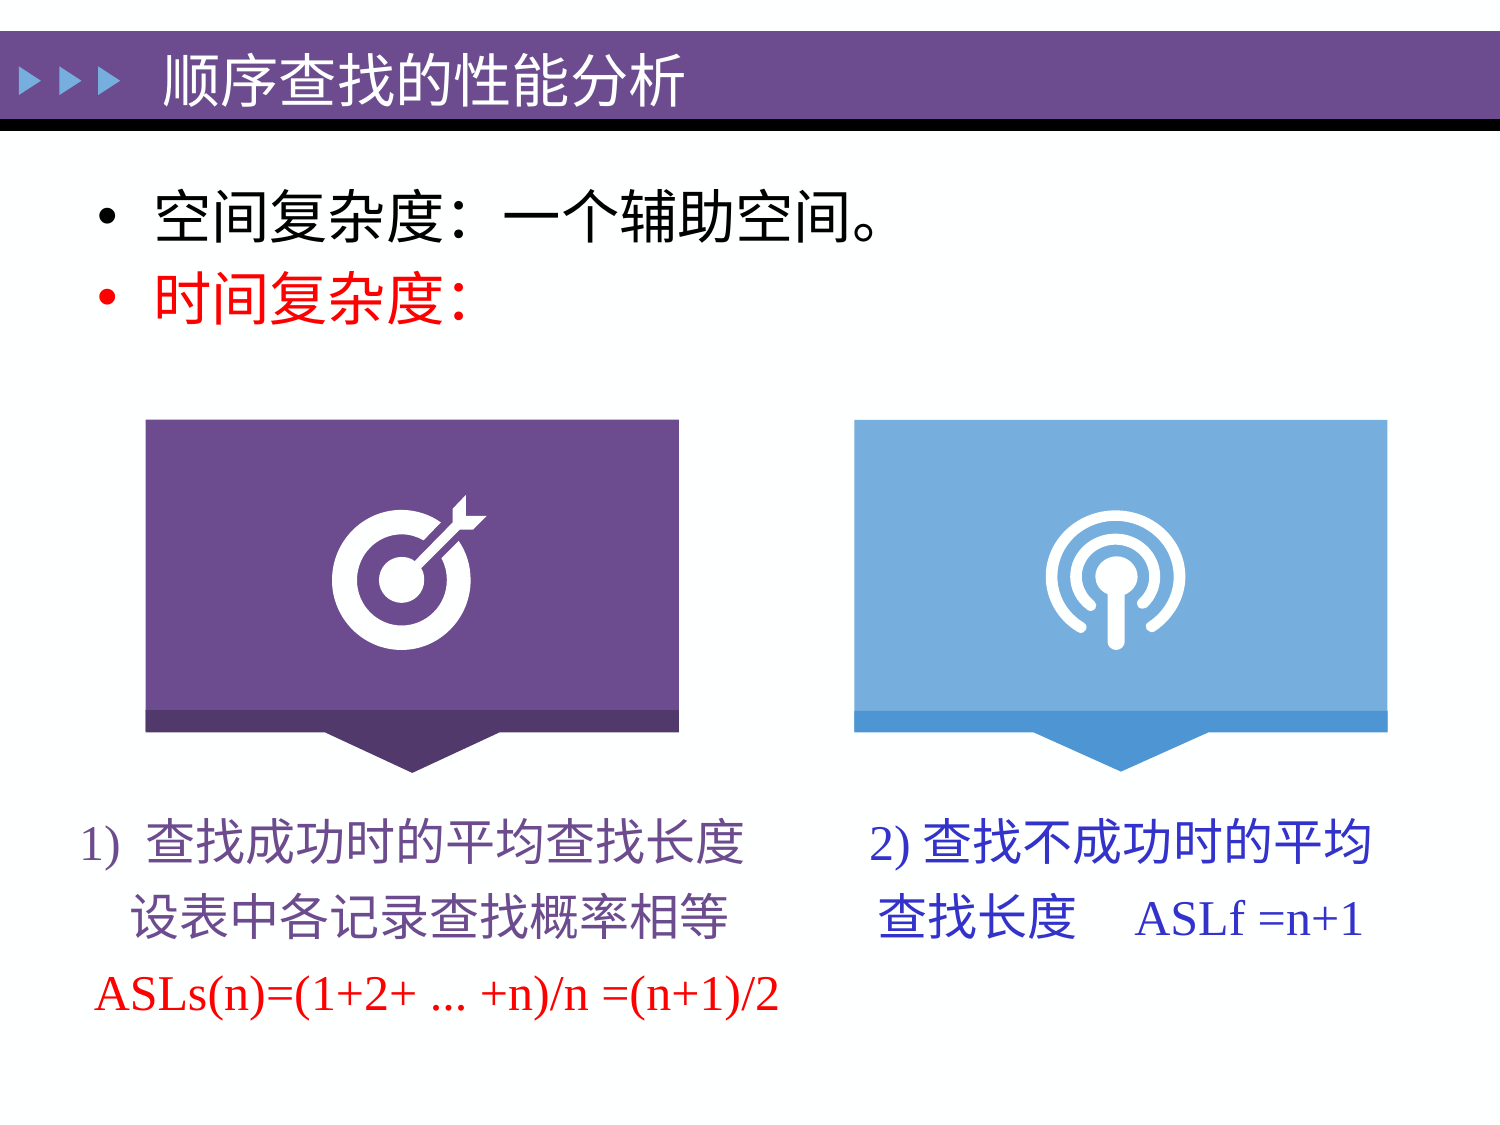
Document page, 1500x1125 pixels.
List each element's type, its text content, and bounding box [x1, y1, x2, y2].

text_box 空间复杂度：一个辅助空间。 时间复杂度： [82, 172, 1500, 362]
text_box 顺序查找的性能分析 [147, 36, 880, 122]
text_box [854, 419, 1388, 961]
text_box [145, 419, 680, 1044]
